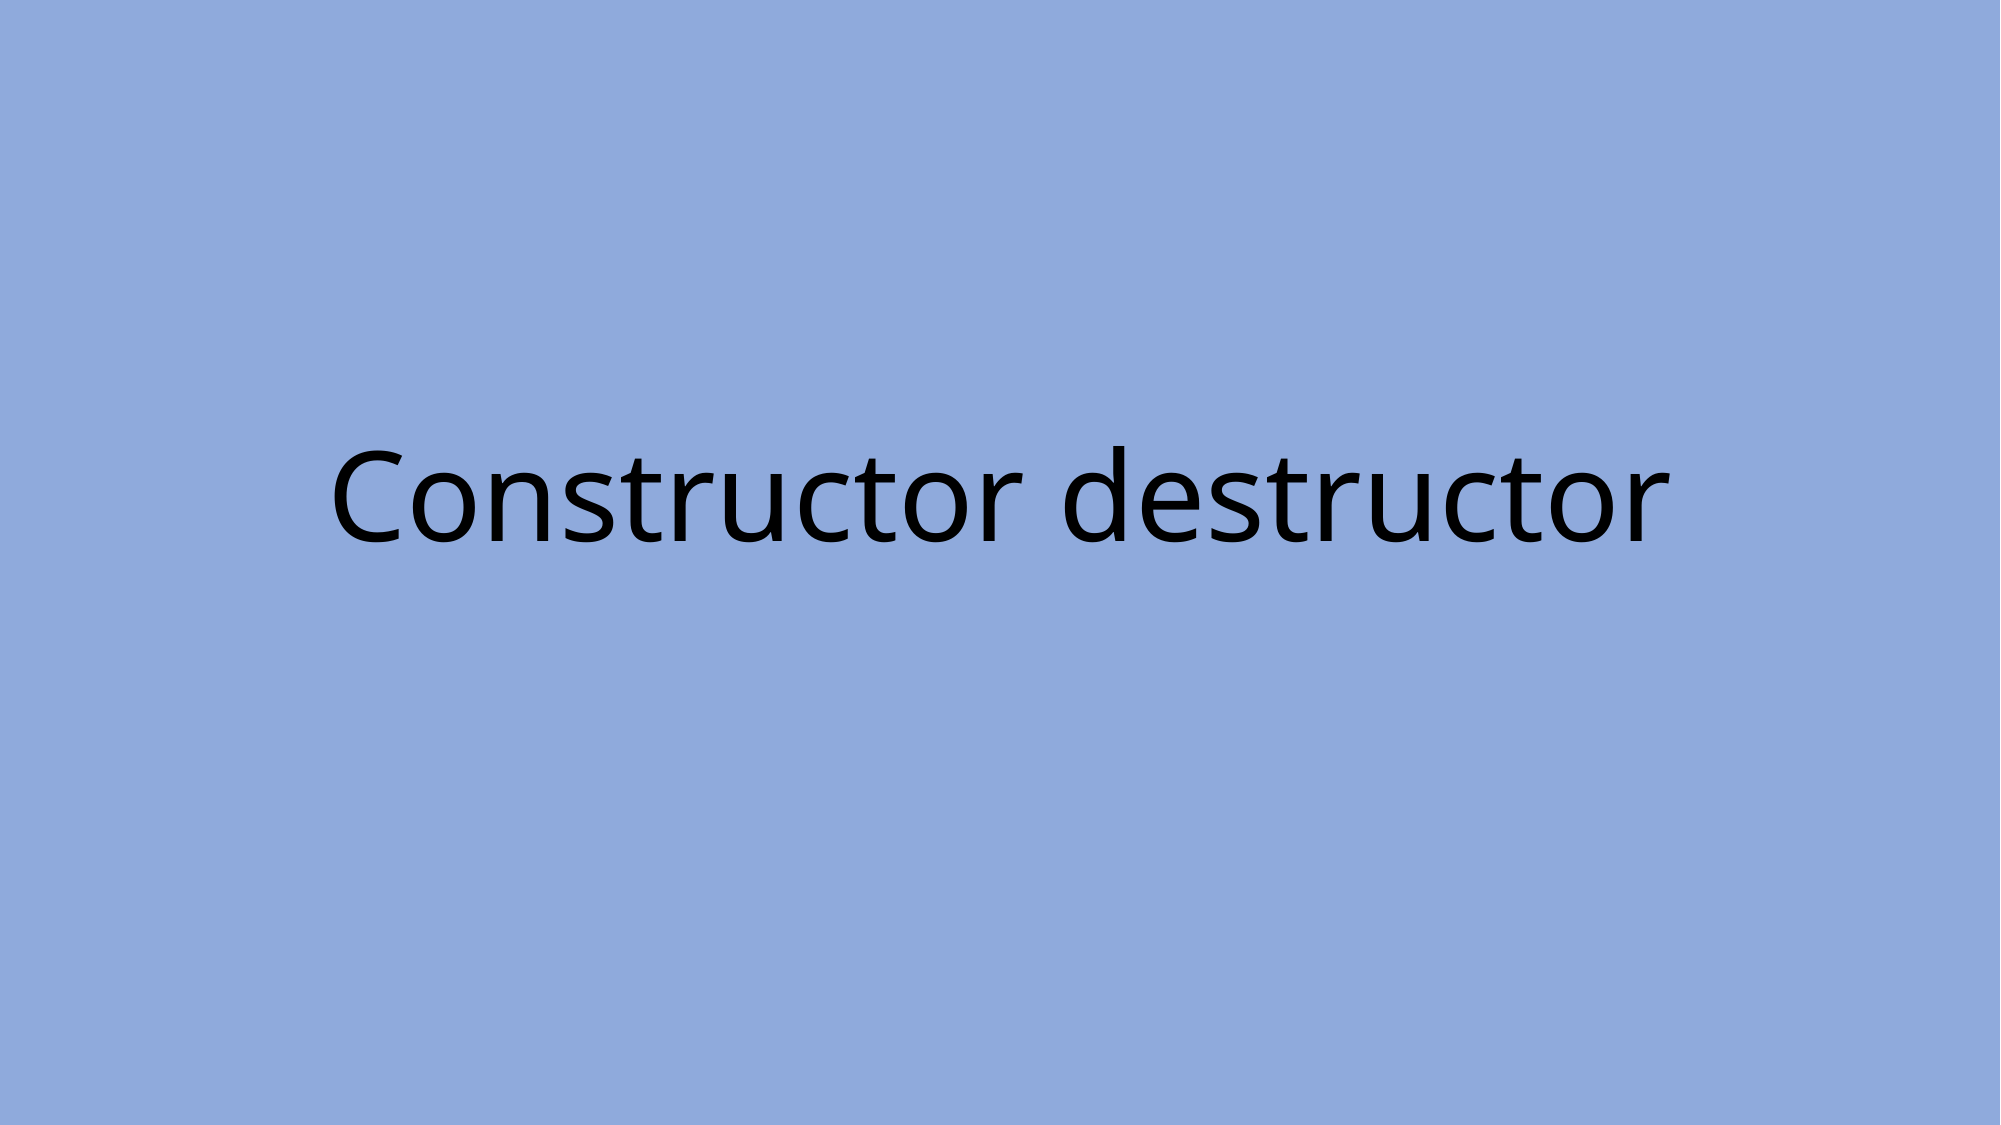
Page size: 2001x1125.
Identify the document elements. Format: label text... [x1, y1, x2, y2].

title Constructor destructor [249, 184, 1750, 576]
